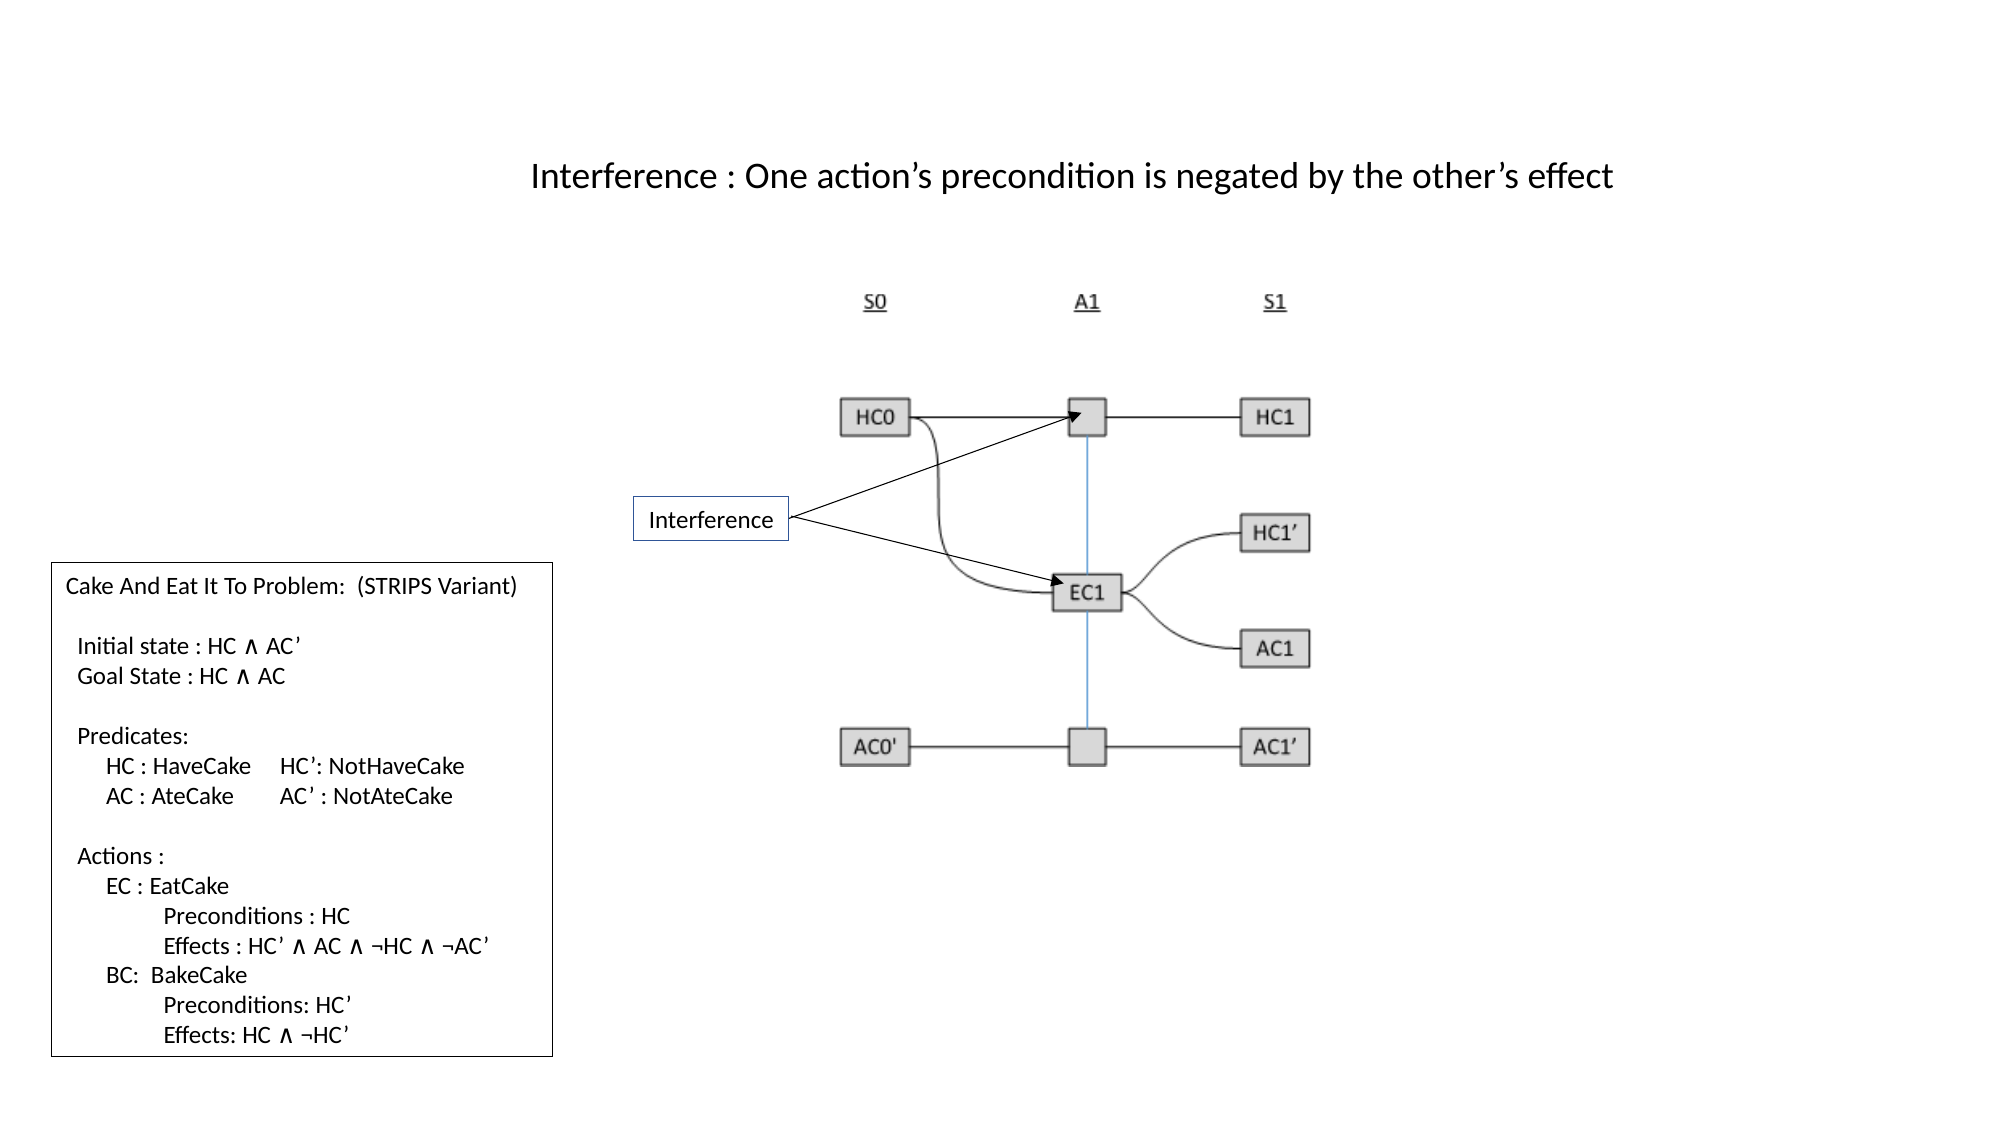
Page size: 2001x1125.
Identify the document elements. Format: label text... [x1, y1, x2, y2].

picture [838, 294, 1312, 768]
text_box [791, 519, 1064, 584]
text_box Interference : One action’s precondition is negated by the other’s effect [515, 143, 1648, 204]
text_box Interference [633, 496, 789, 541]
text_box Cake And Eat It To Problem: (STRIPS Variant) Initial state : HC ∧ AC’ Goal State : HC ∧ AC Predicates: HC : HaveCake HC’: NotHaveCake AC : AteCake AC’ : NotAteCake Actions : EC : EatCake Preconditions : HC Effects : HC’ ∧ AC ∧ ¬HC ∧ ¬AC’ BC: BakeCake Preconditions: HC’ Effects: HC ∧ ¬HC’ [51, 562, 553, 1057]
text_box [789, 412, 1082, 519]
